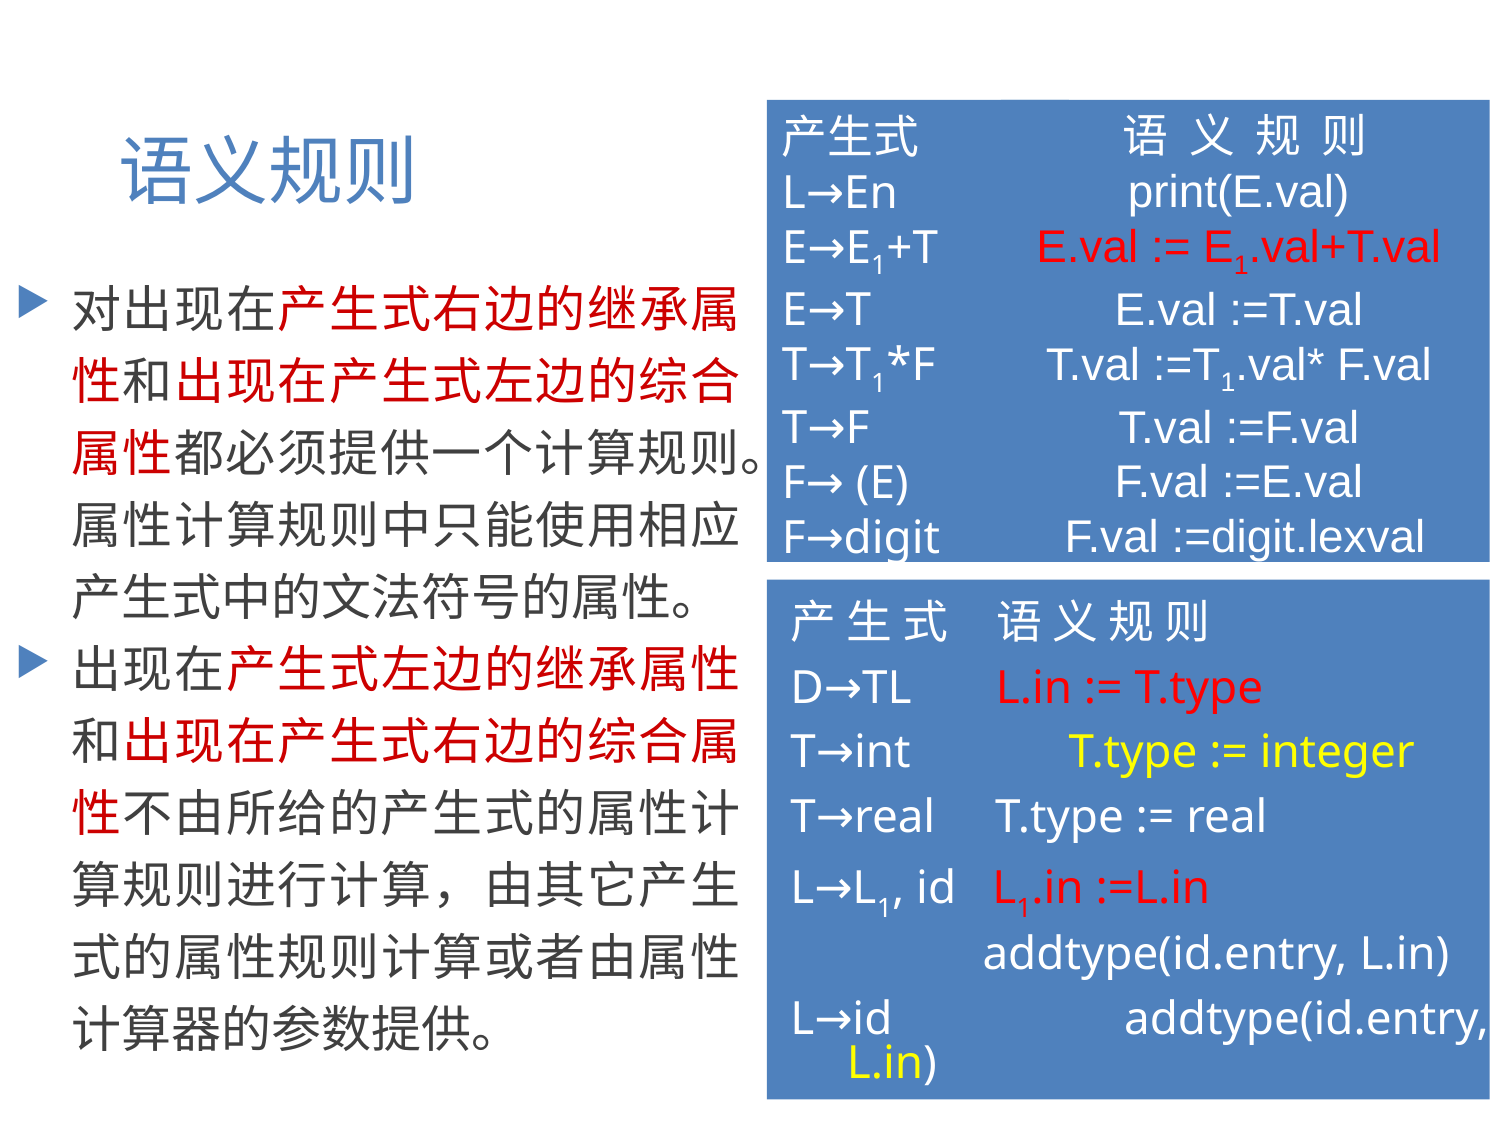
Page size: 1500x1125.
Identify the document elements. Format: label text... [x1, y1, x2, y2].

text_box 产 生 式 语 义 规 则 D→TL L.in := T.type T→int T.type := integer T→real T.type := real L→L1, id L1.in :=L.in addtype(id.entry, L.in) L→id addtype(id.entry, L.in) [765, 578, 1491, 1101]
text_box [766, 99, 1491, 563]
title 语义规则 [103, 59, 1398, 277]
list 对出现在产生式右边的继承属性和出现在产生式左边的综合属性都必须提供一个计算规则。属性计算规则中只能使用相应产生式中的文法符号的属性。 出现在产生式左边的继承属性和出现在产生式右边的综合属性不由所给的产生式的属性计算规则进行计算，由其它产生式的属性规则计算或者由属性计算器的参数提供。 [0, 257, 757, 1058]
